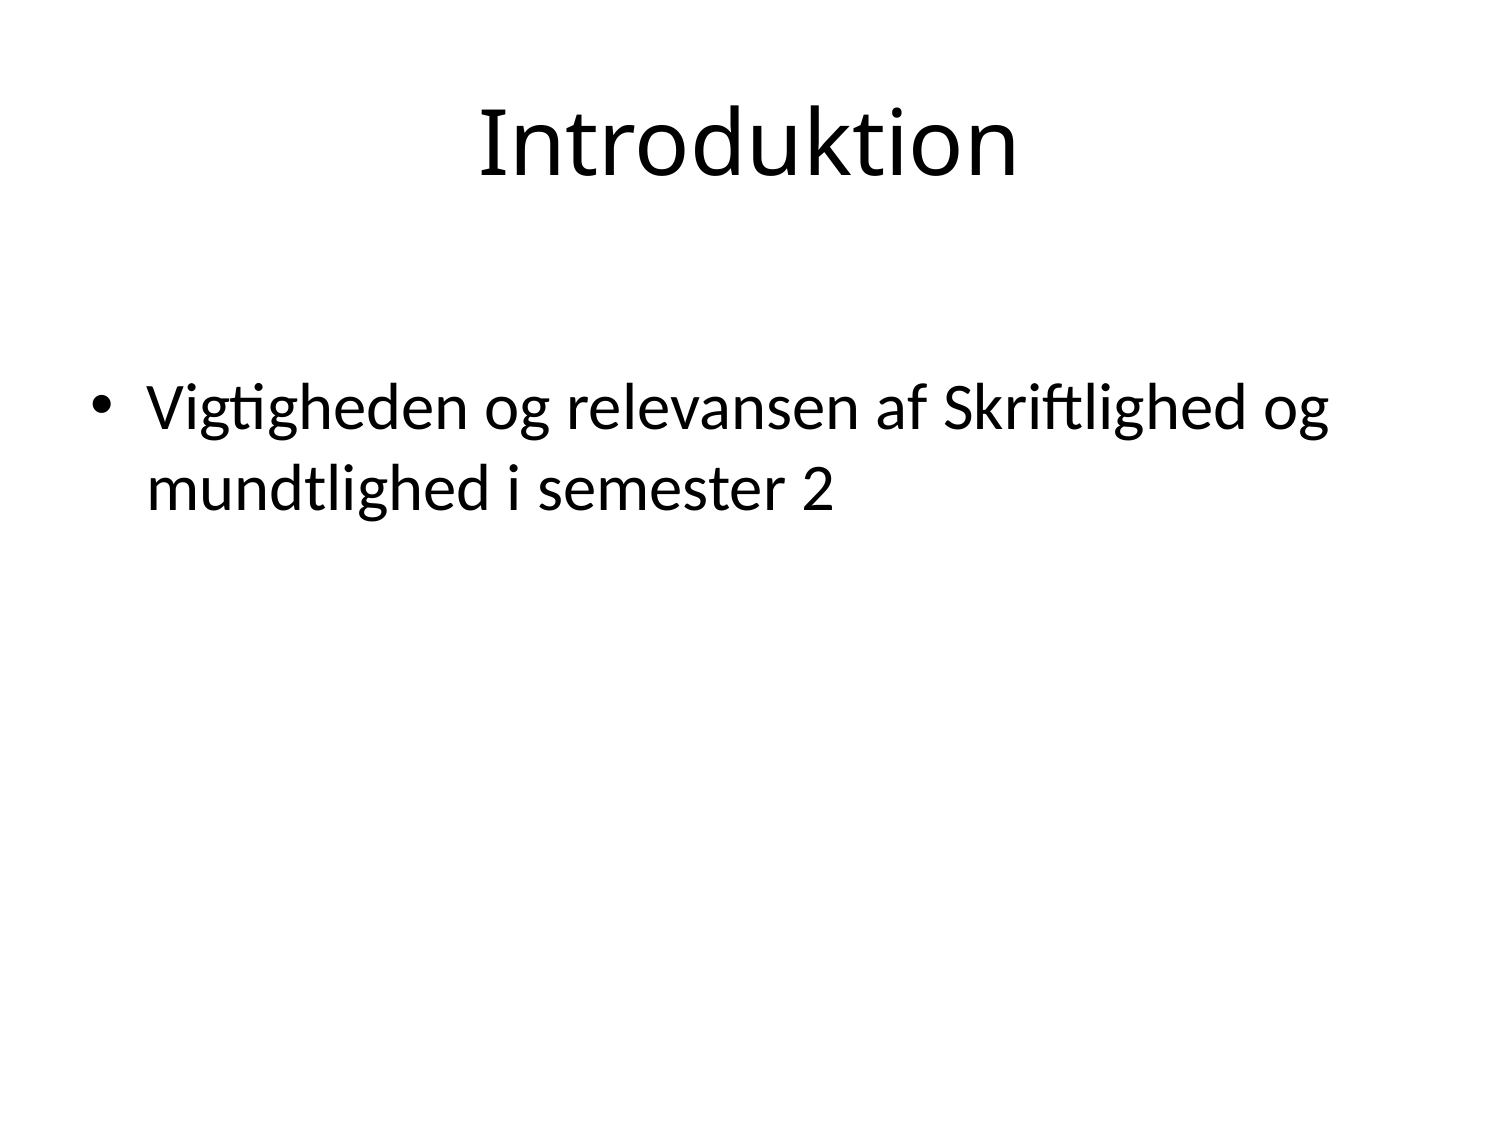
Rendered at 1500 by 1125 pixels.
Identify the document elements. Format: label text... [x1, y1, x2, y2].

title Introduktion [75, 45, 1425, 233]
list Vigtigheden og relevansen af Skriftlighed og mundtlighed i semester 2 [75, 262, 1425, 1005]
